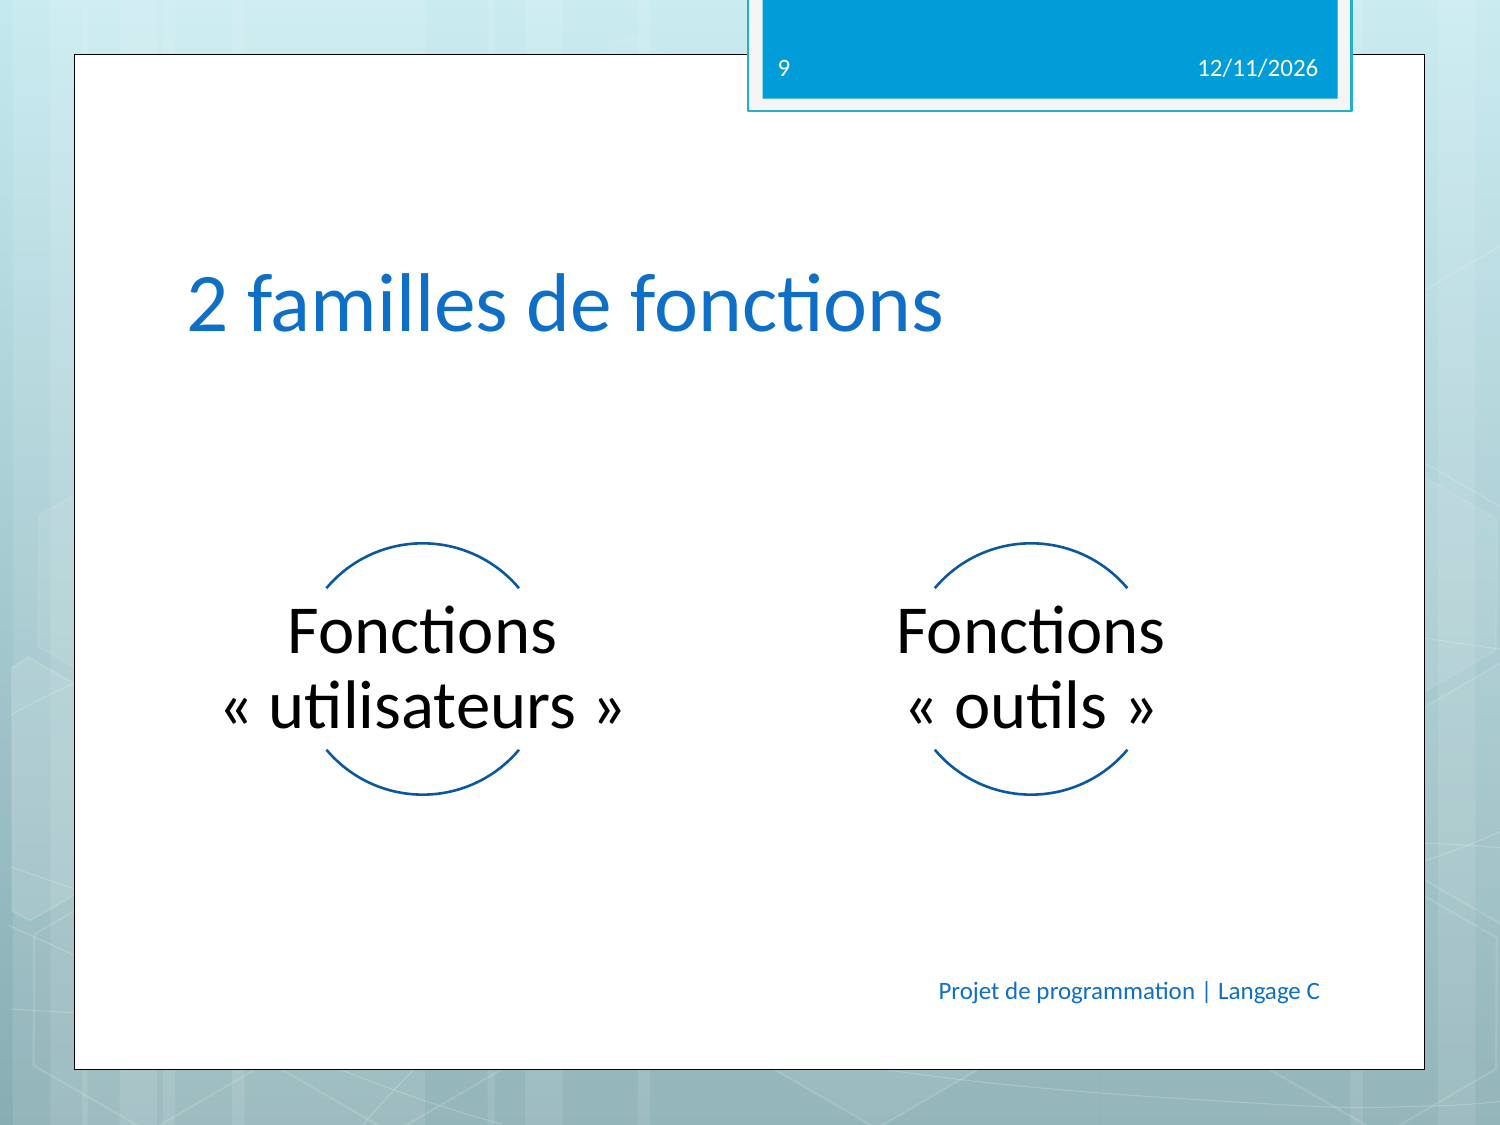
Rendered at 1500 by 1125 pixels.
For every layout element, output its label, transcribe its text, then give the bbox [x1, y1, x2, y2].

slide_number 9 [762, 36, 982, 97]
footer Projet de programmation | Langage C [761, 960, 1336, 1020]
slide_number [983, 36, 1334, 97]
title 2 familles de fonctions [171, 168, 1324, 357]
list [170, 380, 1284, 957]
